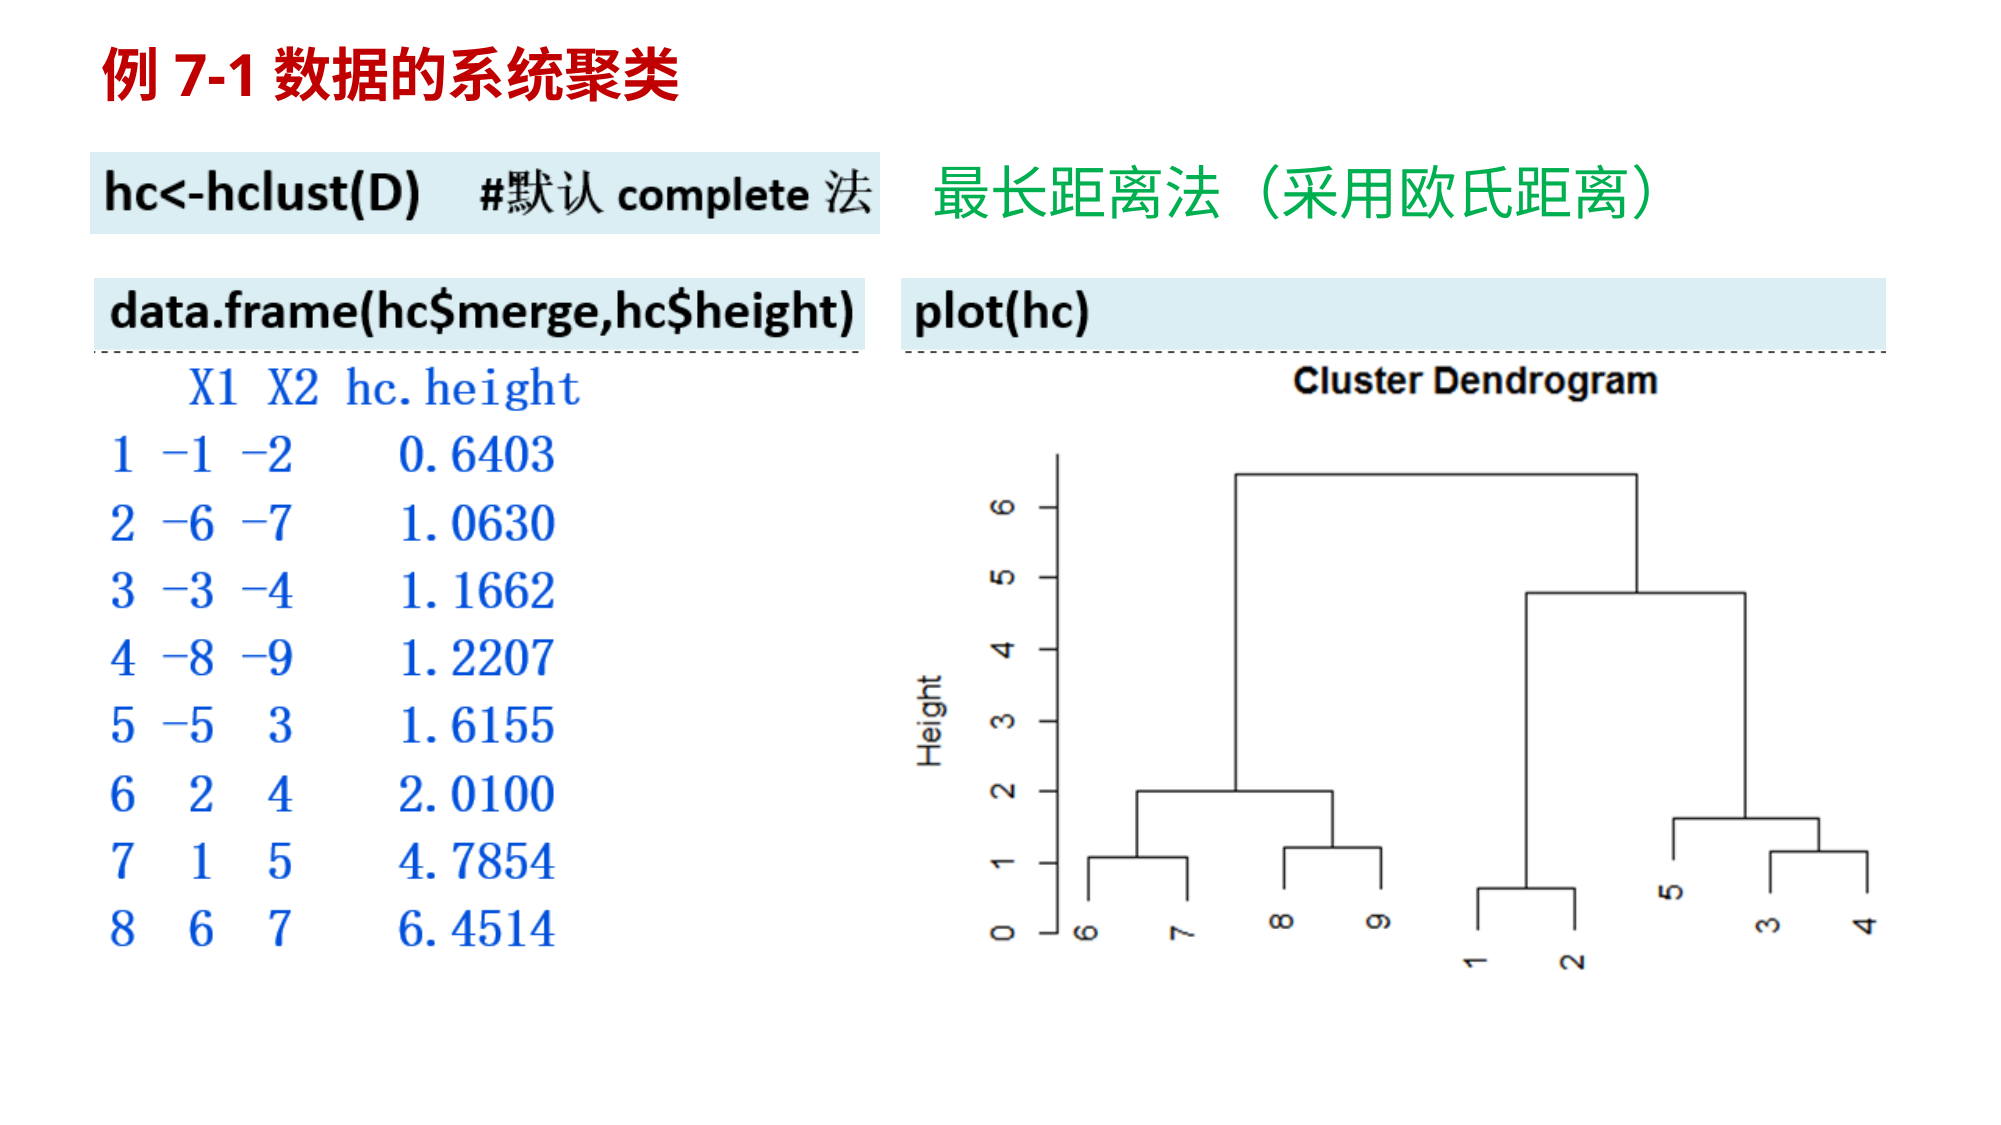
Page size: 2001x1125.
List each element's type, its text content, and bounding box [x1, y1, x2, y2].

picture [90, 152, 880, 235]
text_box 例7-1数据的系统聚类 [87, 30, 705, 116]
picture [901, 278, 1887, 976]
text_box 最长距离法（采用欧氏距离） [917, 149, 1788, 234]
picture [94, 278, 866, 962]
